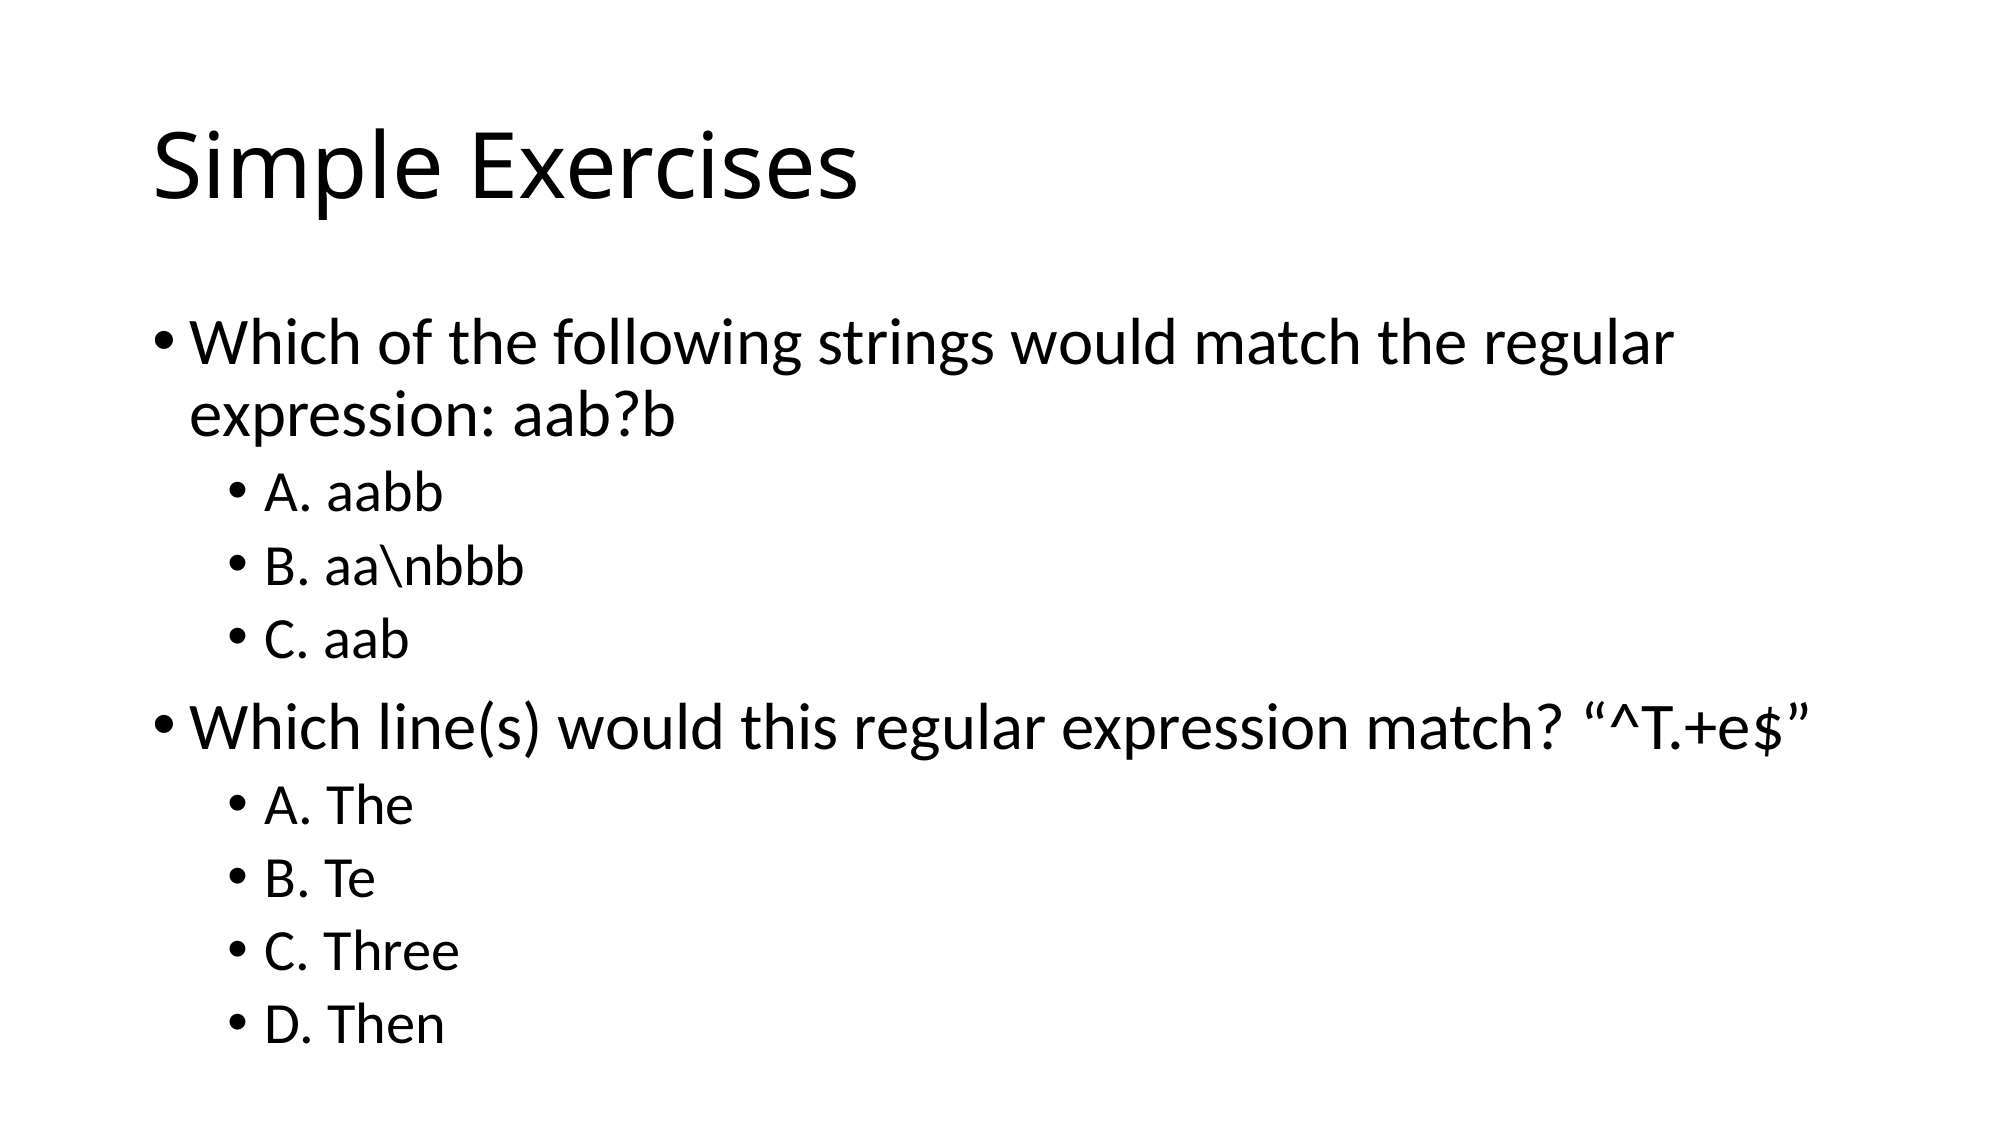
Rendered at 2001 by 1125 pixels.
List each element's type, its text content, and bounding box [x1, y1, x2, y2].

title Simple Exercises [137, 59, 1863, 278]
list Which of the following strings would match the regular expression: aab?b A. aabb B. aa\nbbb C. aab Which line(s) would this regular expression match? “^T.+e$” A. The B. Te C. Three D. Then [137, 299, 1863, 1096]
